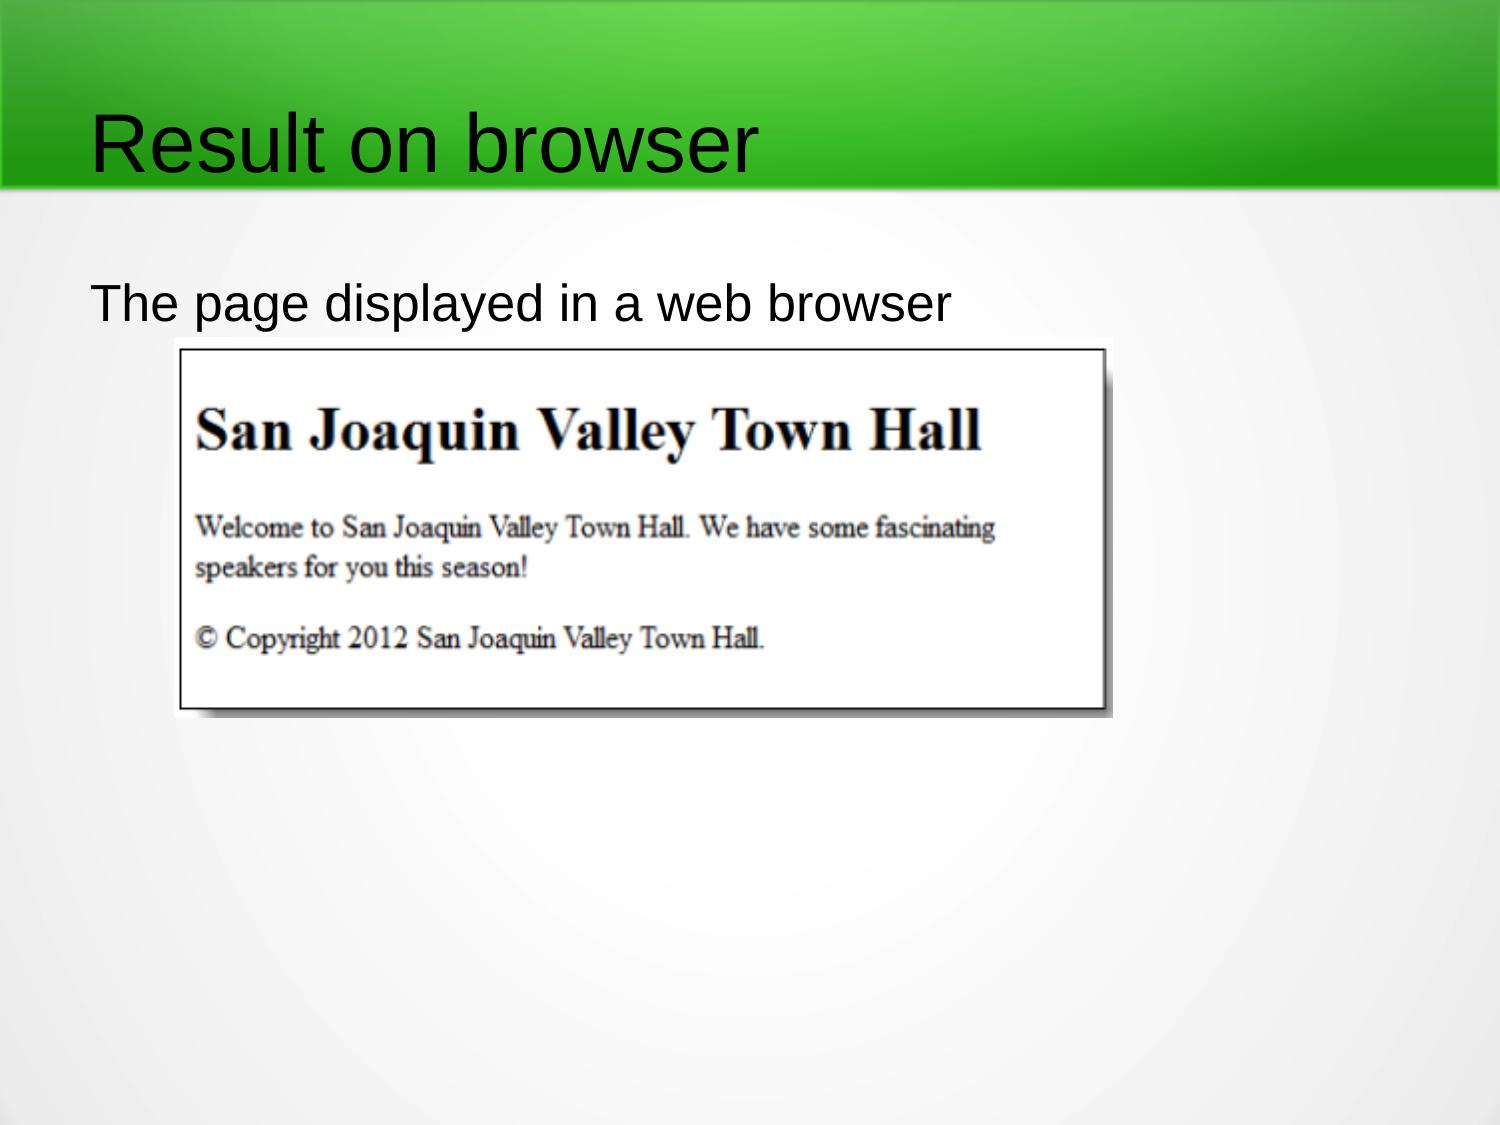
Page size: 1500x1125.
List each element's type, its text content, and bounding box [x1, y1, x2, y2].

text_box Result on browser [75, 45, 1425, 233]
picture [0, 0, 1500, 1125]
text_box The page displayed in a web browser [75, 262, 1425, 1005]
